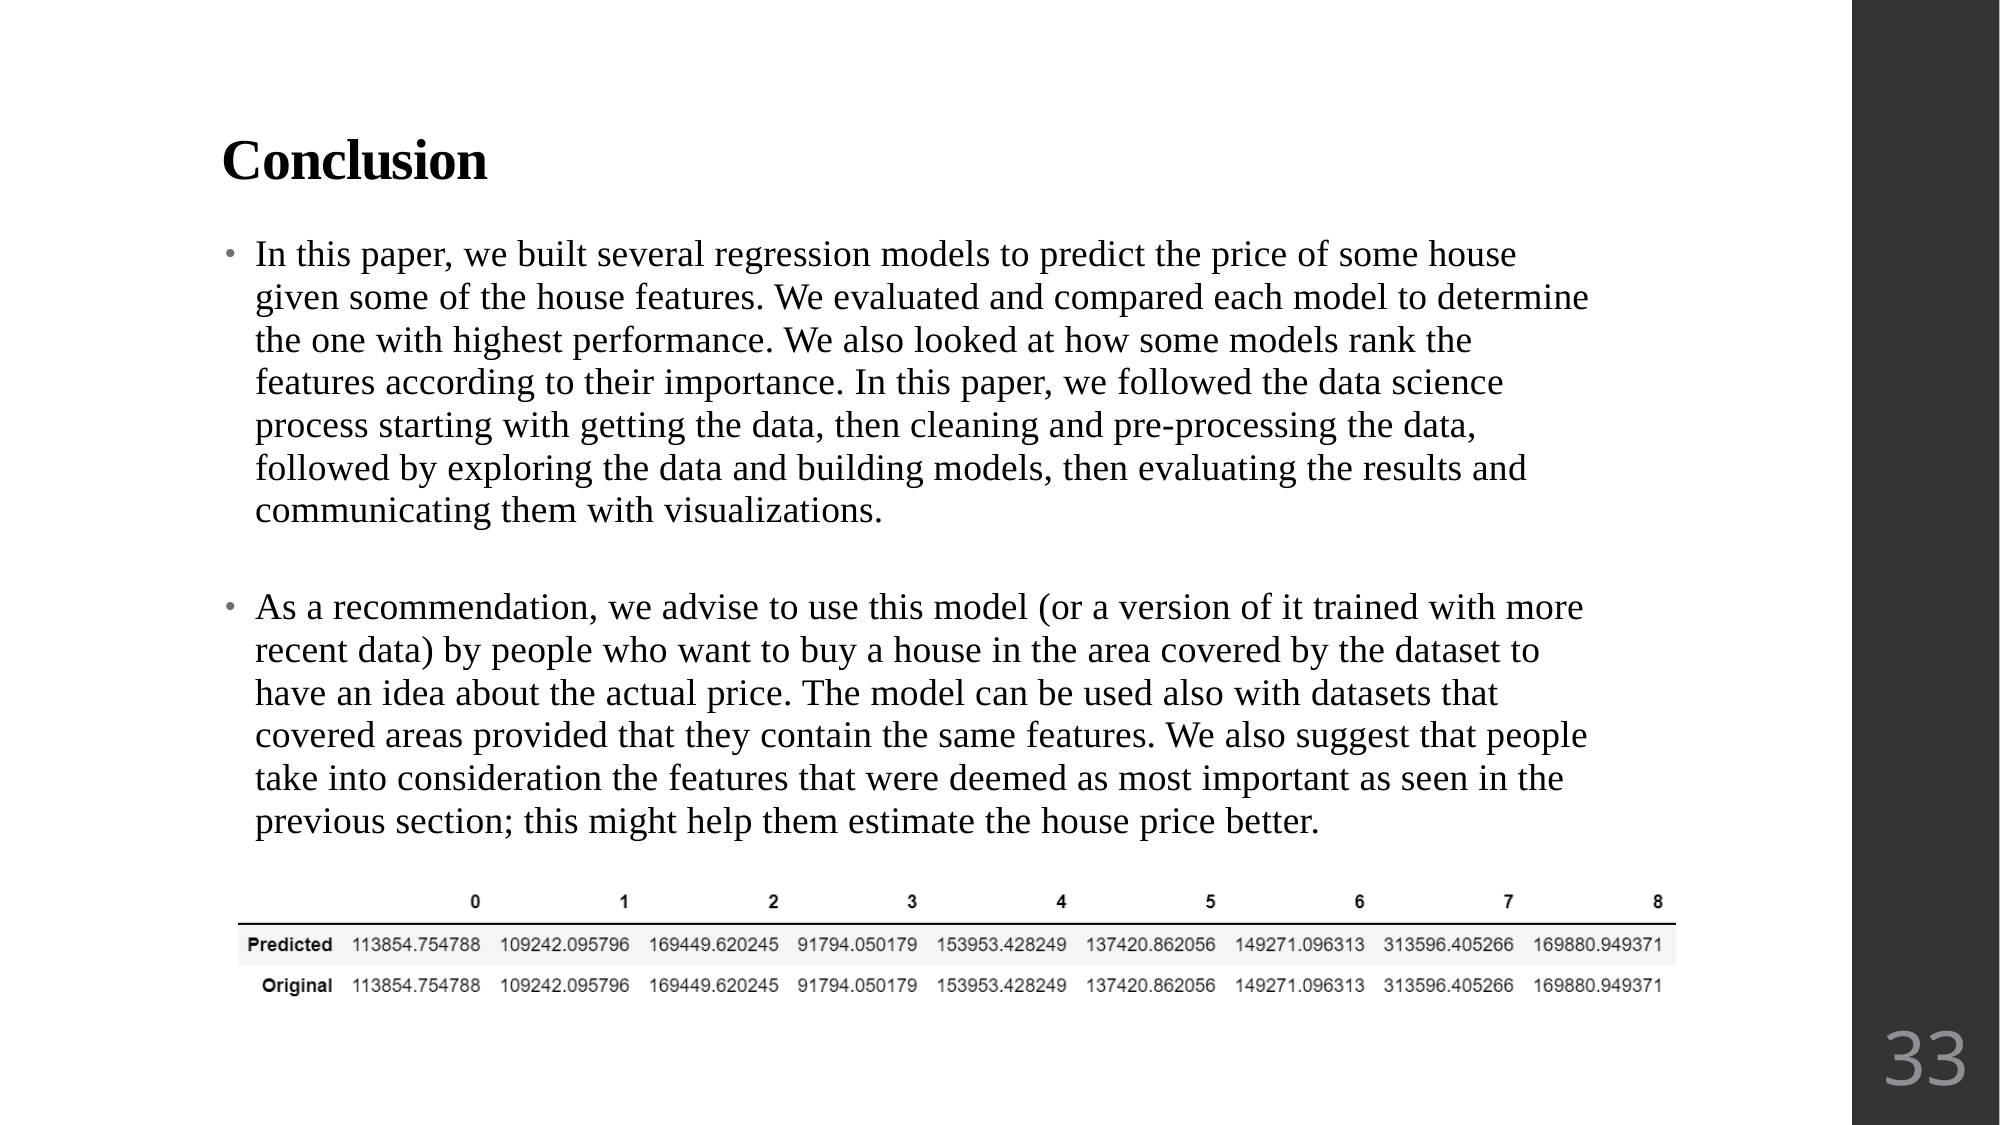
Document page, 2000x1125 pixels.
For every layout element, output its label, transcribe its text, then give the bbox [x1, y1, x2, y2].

picture [236, 860, 1676, 1015]
list In this paper, we built several regression models to predict the price of some house given some of the house features. We evaluated and compared each model to determine the one with highest performance. We also looked at how some models rank the features according to their importance. In this paper, we followed the data science process starting with getting the data, then cleaning and pre-processing the data, followed by exploring the data and building models, then evaluating the results and communicating them with visualizations. As a recommendation, we advise to use this model (or a version of it trained with more recent data) by people who want to buy a house in the area covered by the dataset to have an idea about the actual price. The model can be used also with datasets that covered areas provided that they contain the same features. We also suggest that people take into consideration the features that were deemed as most important as seen in the previous section; this might help them estimate the house price better. [210, 224, 1620, 961]
slide_number 33 [1852, 1012, 2000, 1110]
title Conclusion [206, 60, 1797, 200]
